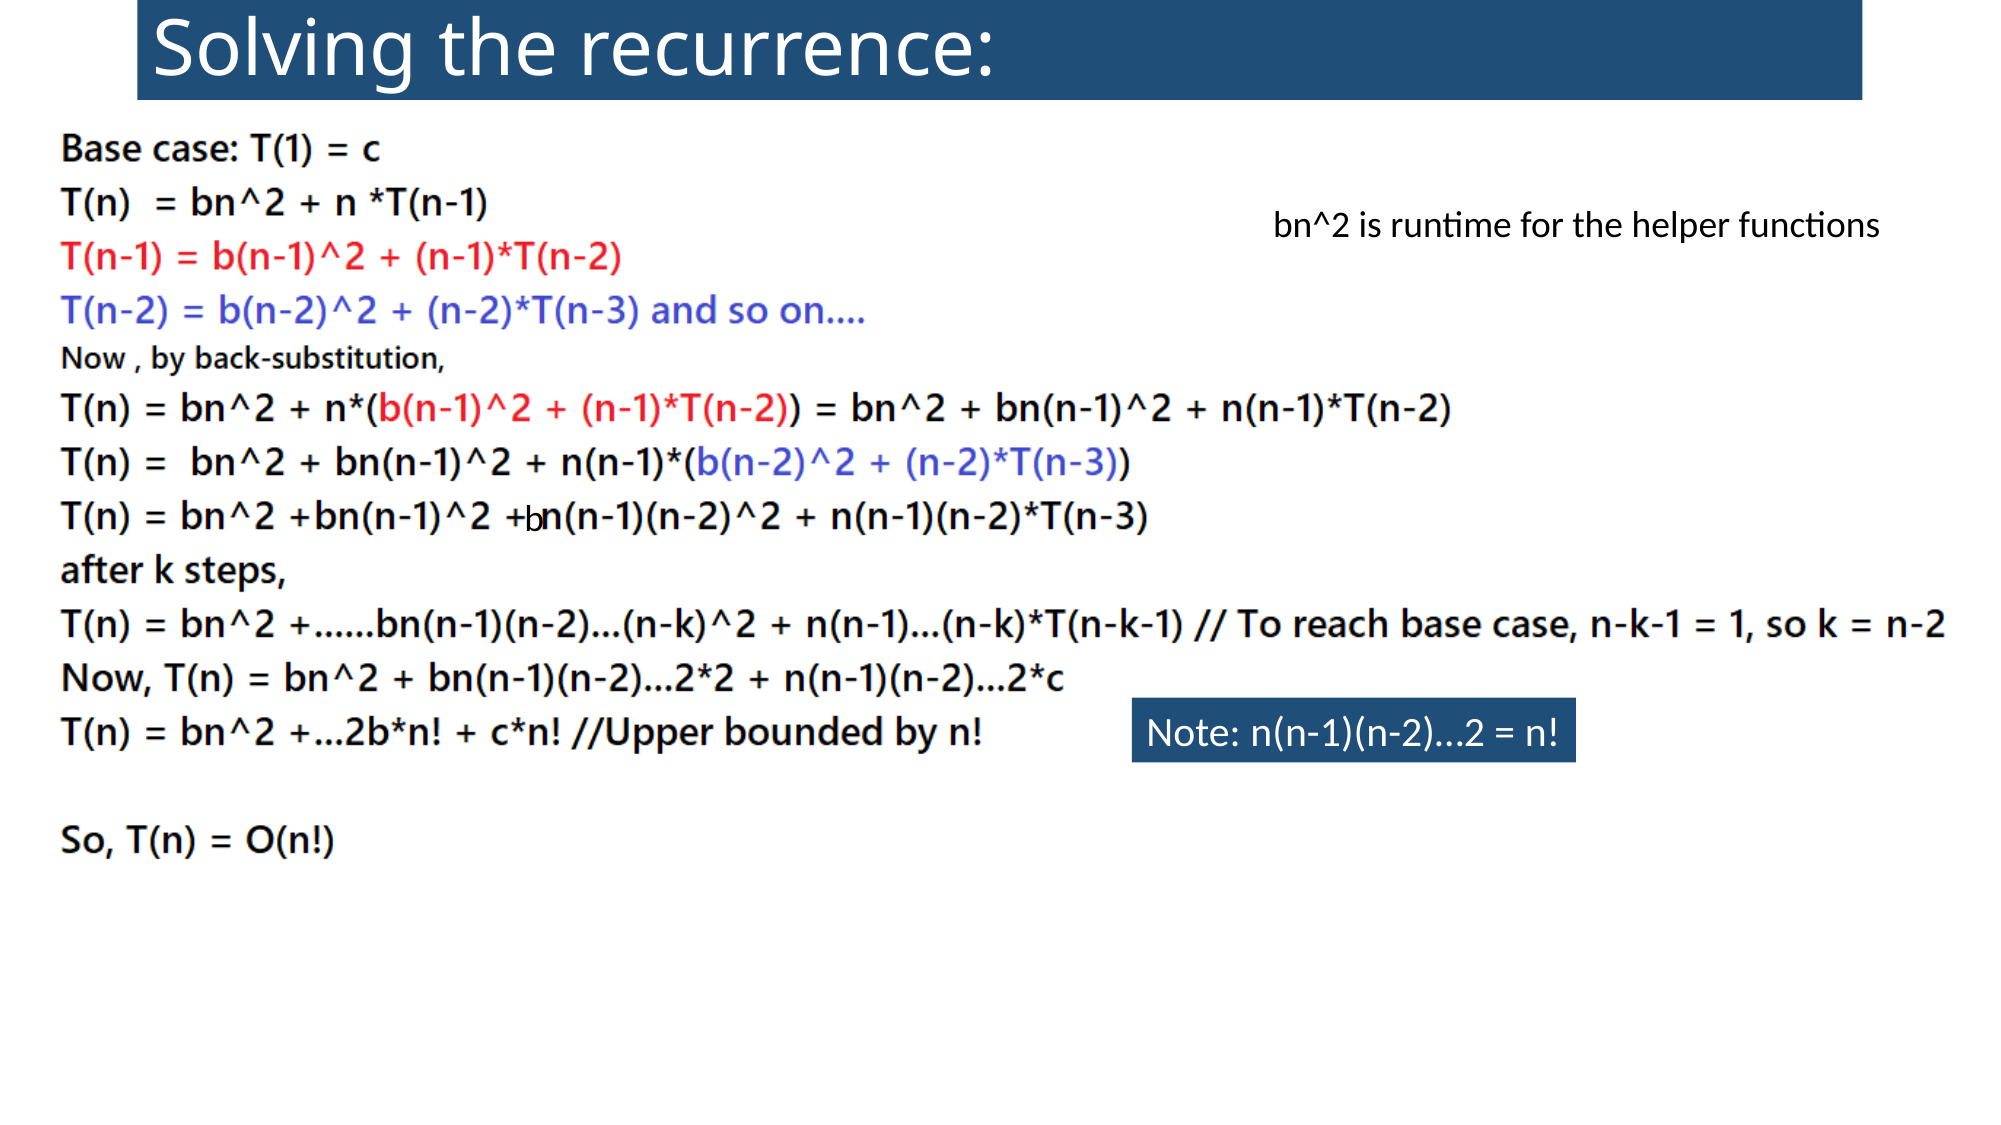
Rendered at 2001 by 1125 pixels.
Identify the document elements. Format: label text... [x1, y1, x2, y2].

title Solving the recurrence: [137, 0, 1863, 100]
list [21, 115, 1979, 881]
